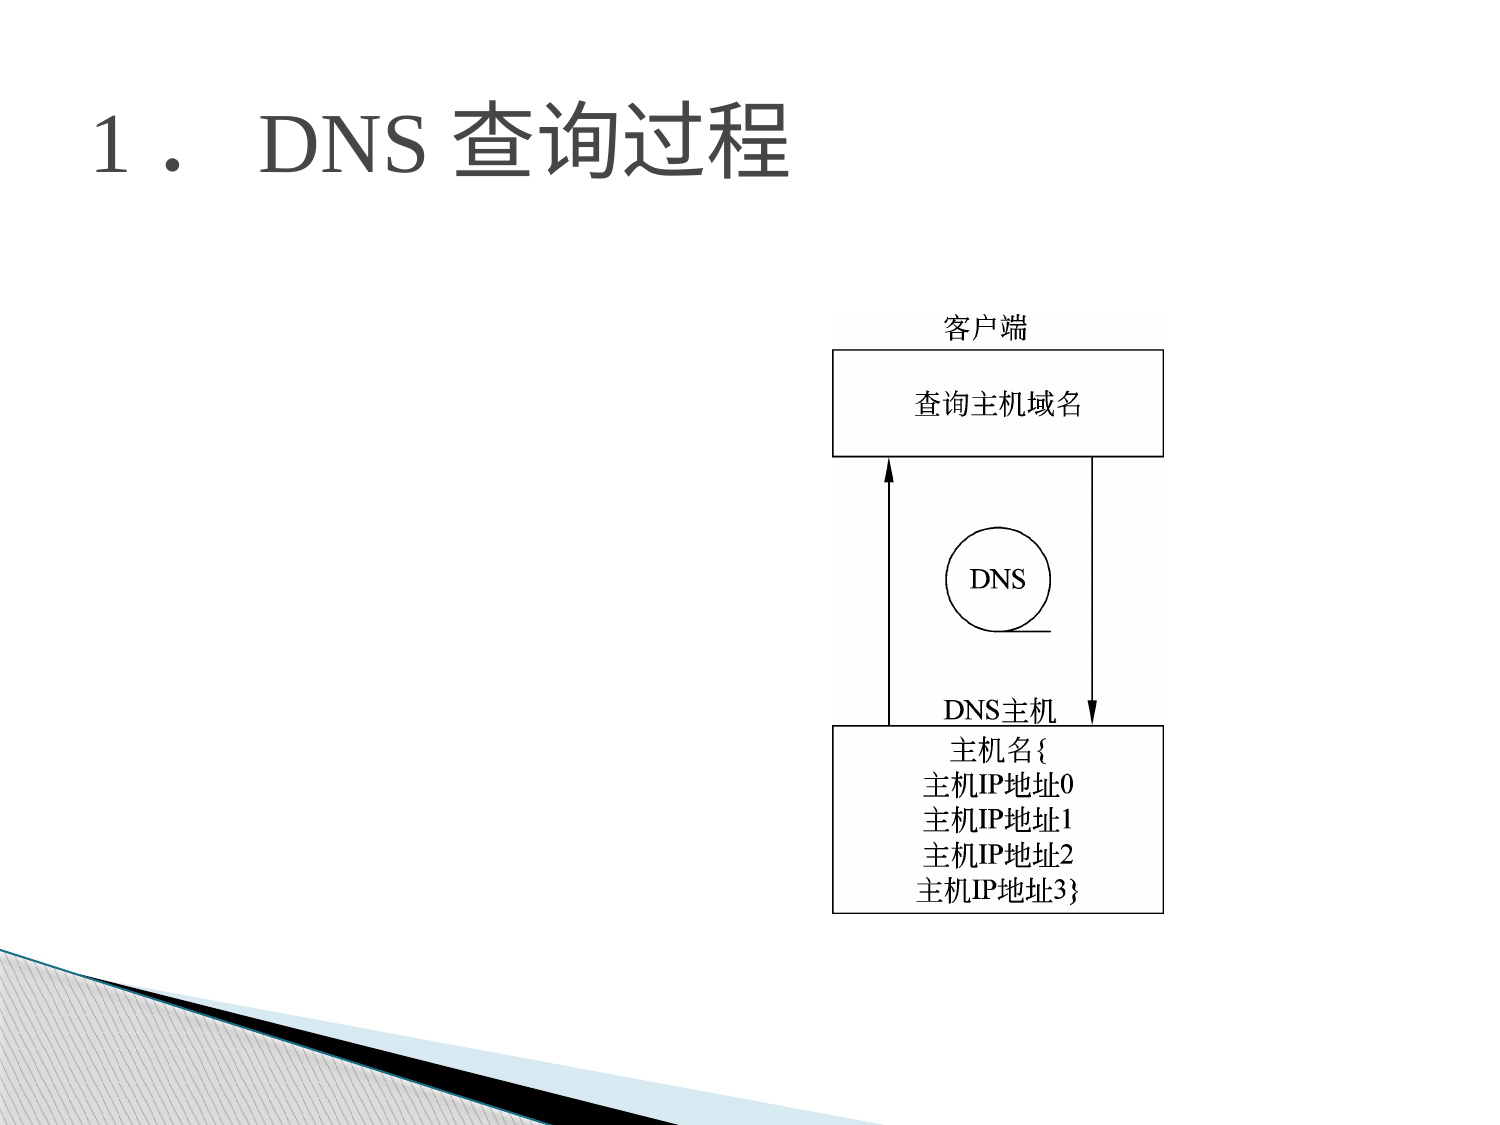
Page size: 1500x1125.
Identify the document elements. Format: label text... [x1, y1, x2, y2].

picture [832, 314, 1164, 914]
title 1．DNS查询过程 [75, 45, 1425, 233]
